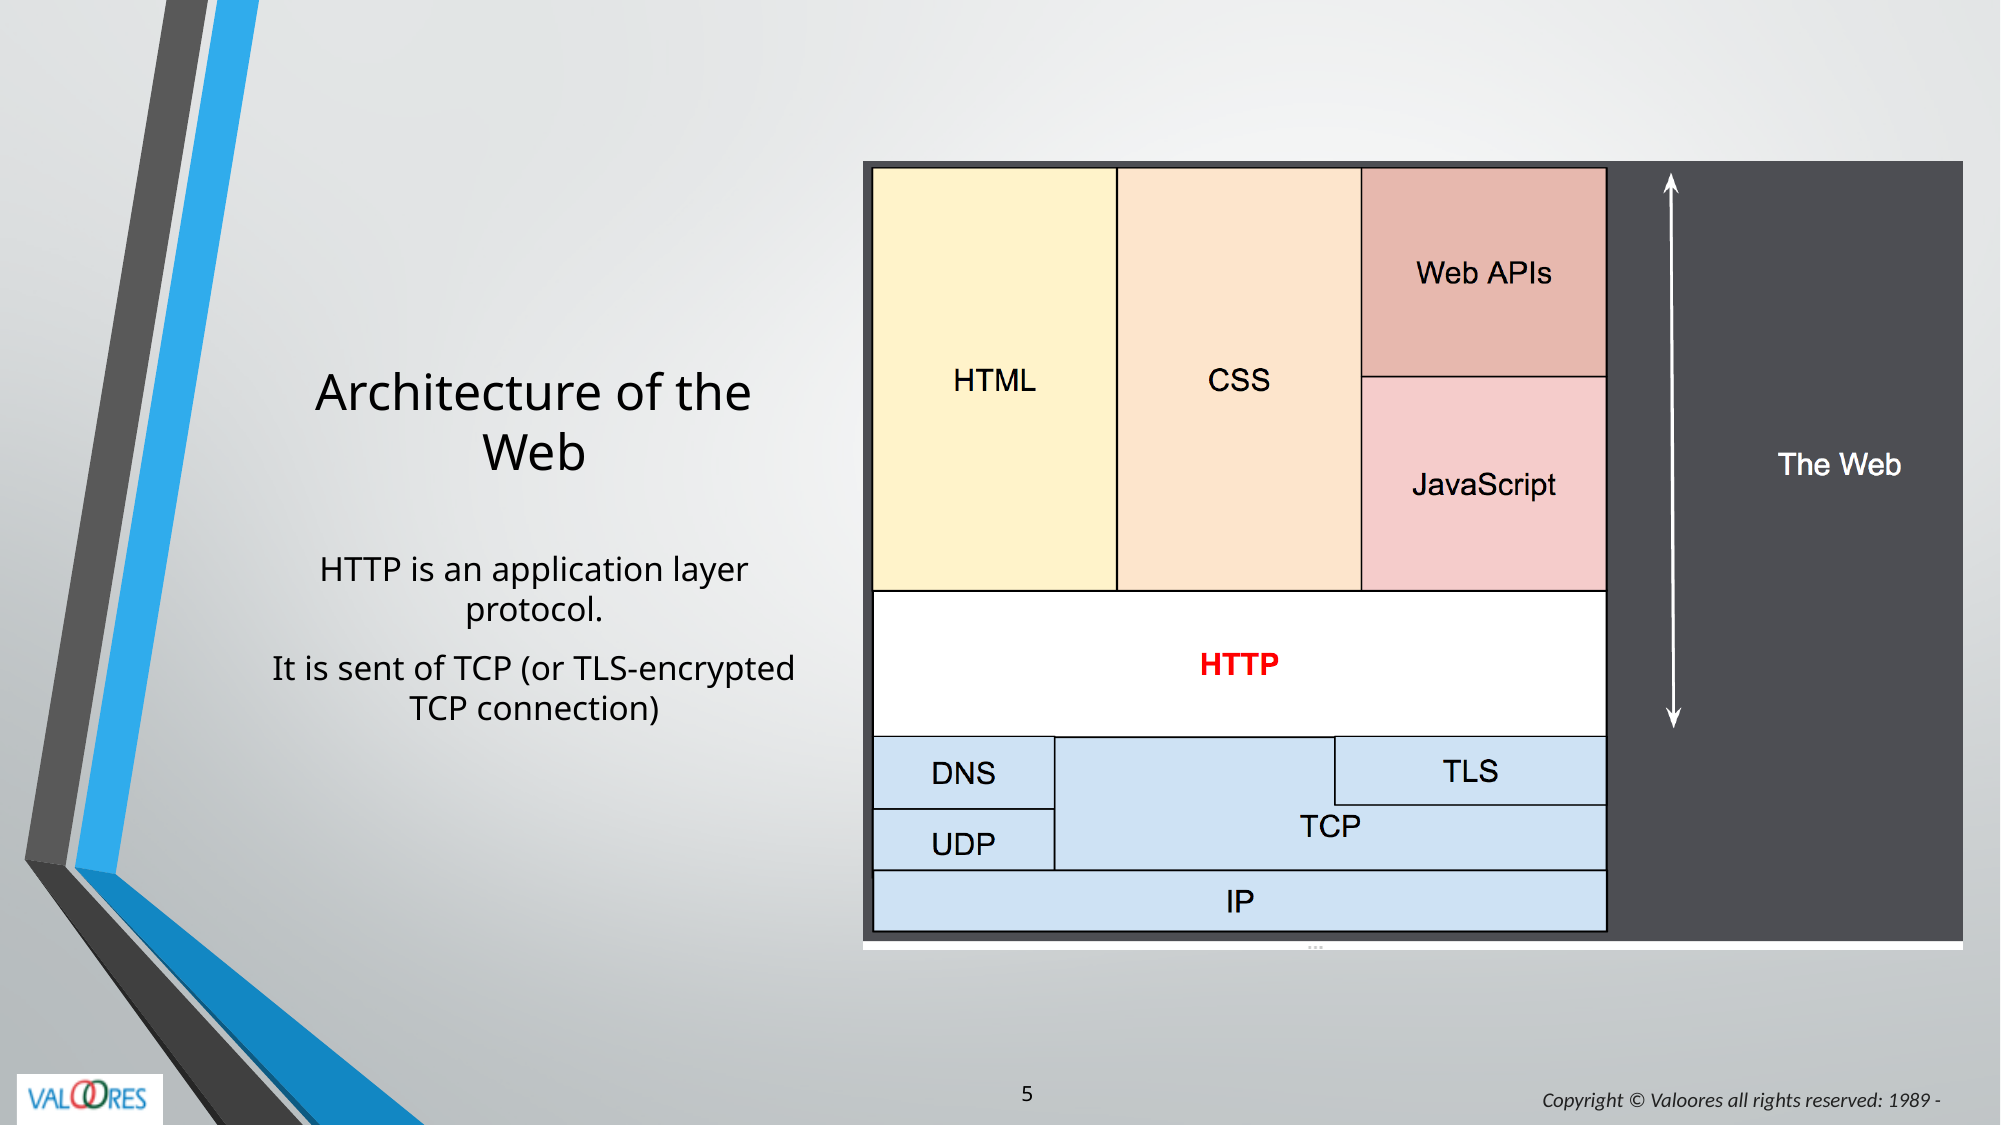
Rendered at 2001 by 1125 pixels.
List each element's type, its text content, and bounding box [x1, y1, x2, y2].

picture [862, 161, 1963, 951]
list HTTP is an application layer protocol. It is sent of TCP (or TLS-encrypted TCP connection) [243, 487, 826, 788]
footer Copyright © Valoores all rights reserved: 1989 - [1527, 1074, 2000, 1125]
slide_number 5 [957, 1065, 1049, 1125]
picture [16, 1074, 163, 1125]
title Architecture of the Web [243, 262, 826, 487]
